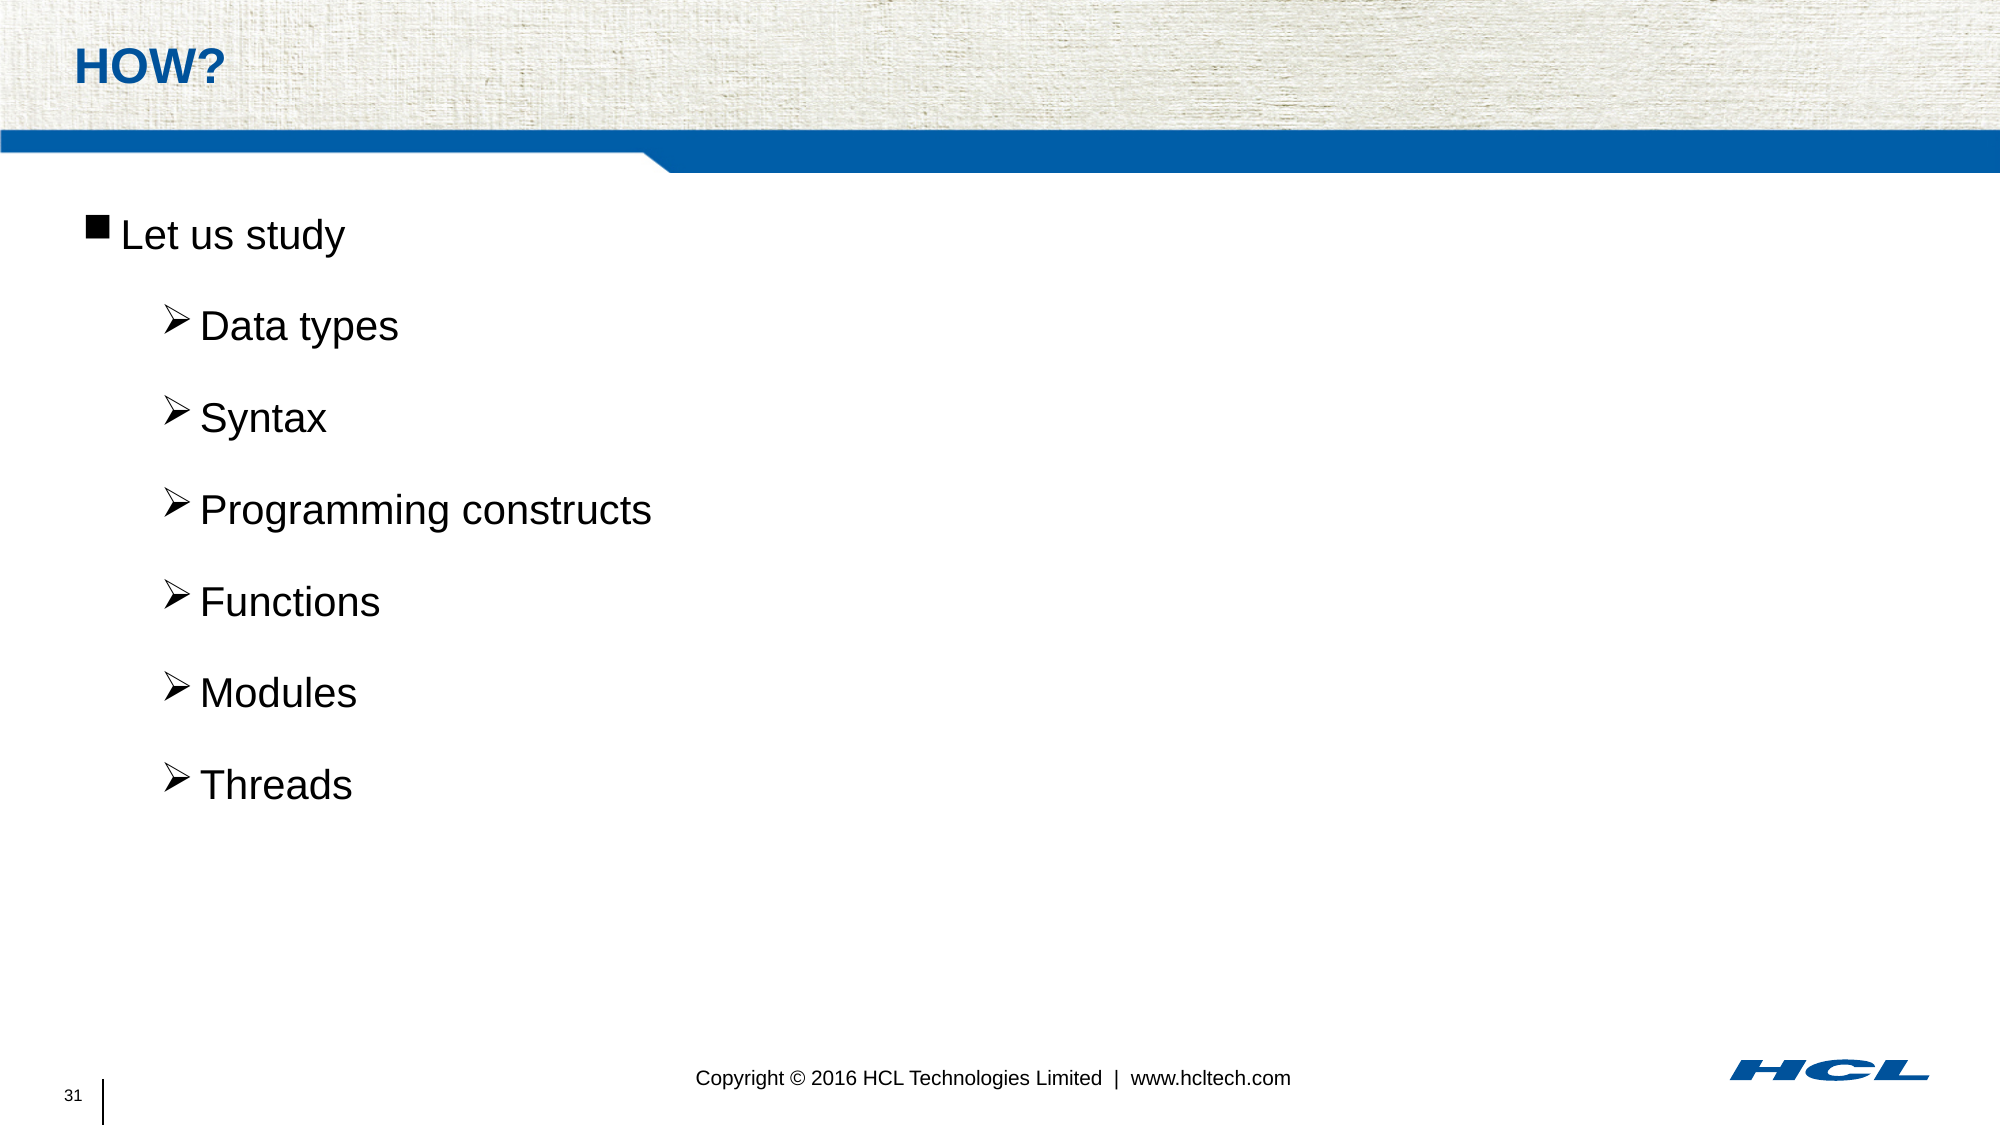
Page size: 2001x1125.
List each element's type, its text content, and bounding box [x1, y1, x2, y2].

picture [0, 0, 2000, 173]
list Let us study Data types Syntax Programming constructs Functions Modules Threads [66, 200, 1934, 943]
title How? [66, 2, 1934, 126]
